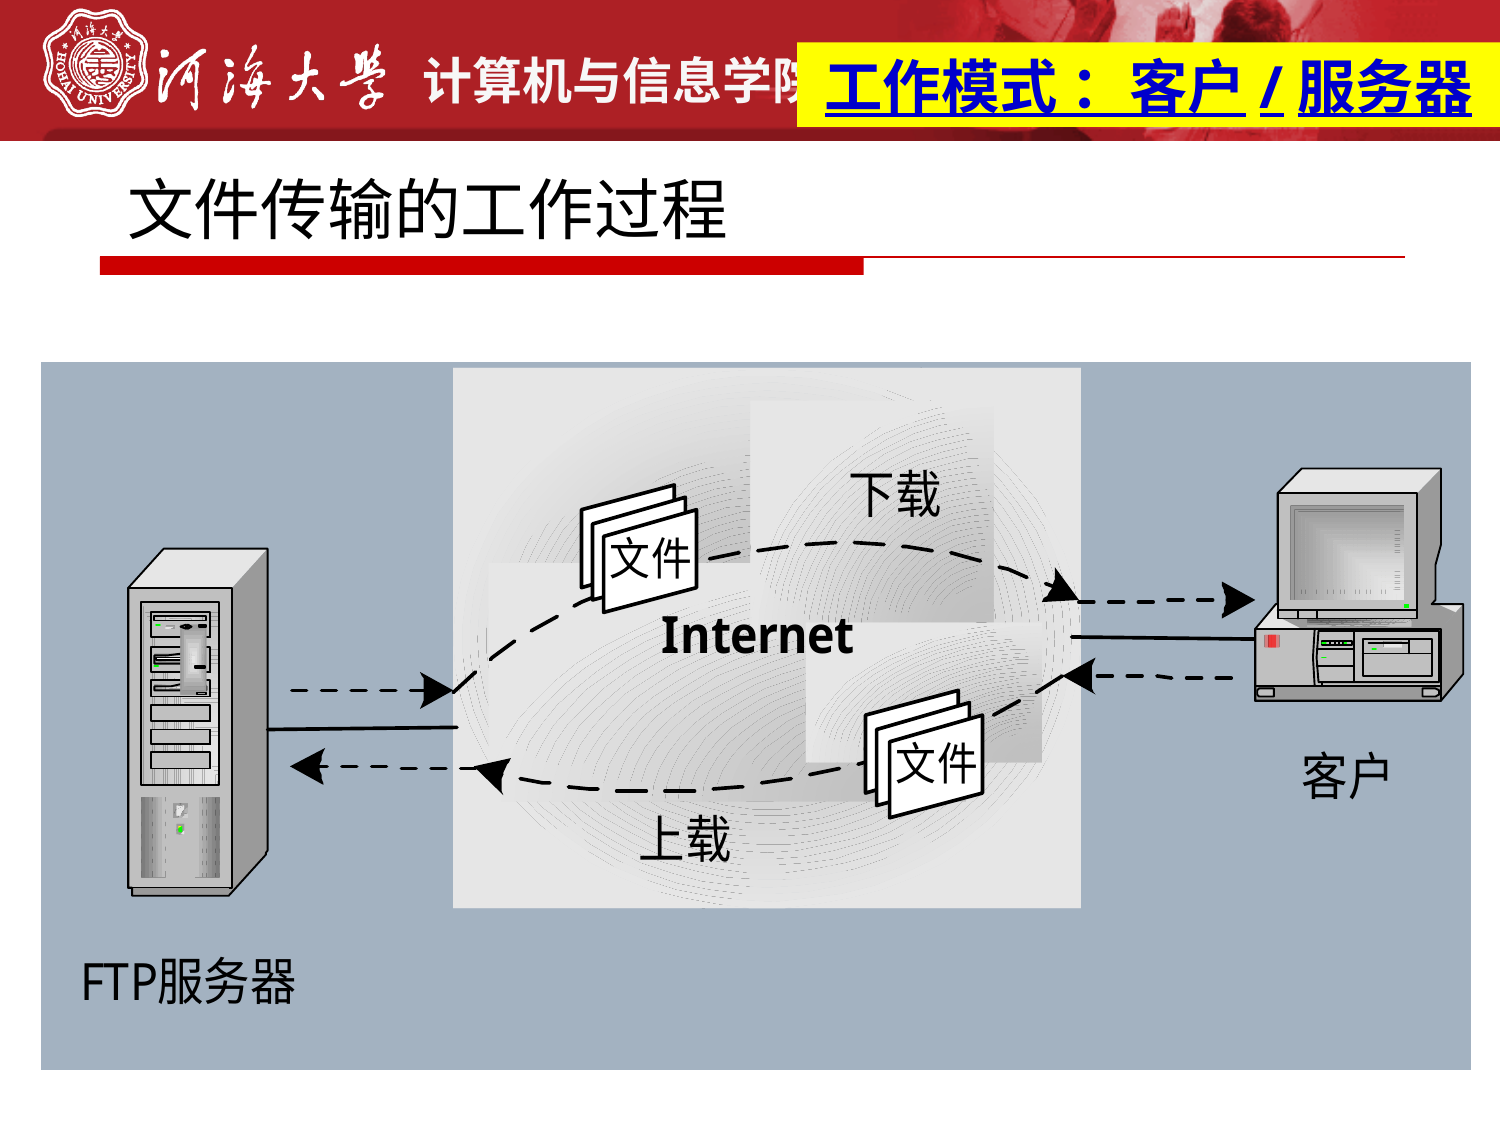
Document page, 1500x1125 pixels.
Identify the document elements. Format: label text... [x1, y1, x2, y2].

picture [781, 64, 785, 87]
picture [798, 127, 1500, 141]
picture [787, 63, 797, 82]
title 文件传输的工作过程 [112, 126, 798, 255]
list 工作模式 ：客户/服务器 [797, 42, 1500, 127]
picture [0, 0, 1500, 141]
slide_number 2 [1175, 1024, 1500, 1103]
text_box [40, 361, 1471, 1071]
